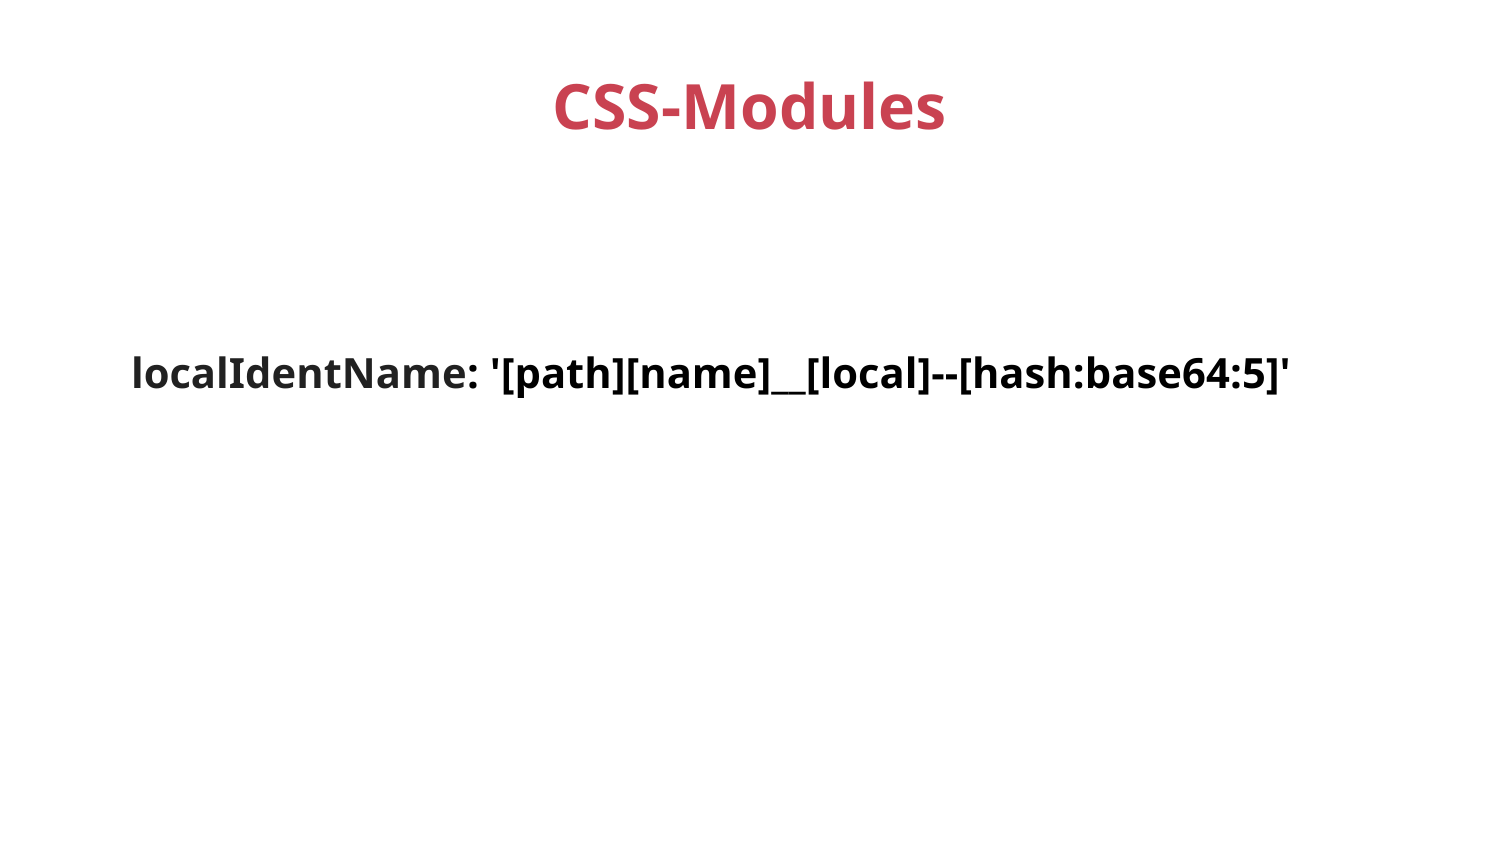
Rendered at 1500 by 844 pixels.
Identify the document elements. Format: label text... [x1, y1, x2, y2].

text_box localIdentName: '[path][name]__[local]--[hash:base64:5]' [41, 339, 1392, 404]
title CSS-Modules [75, 33, 1425, 175]
